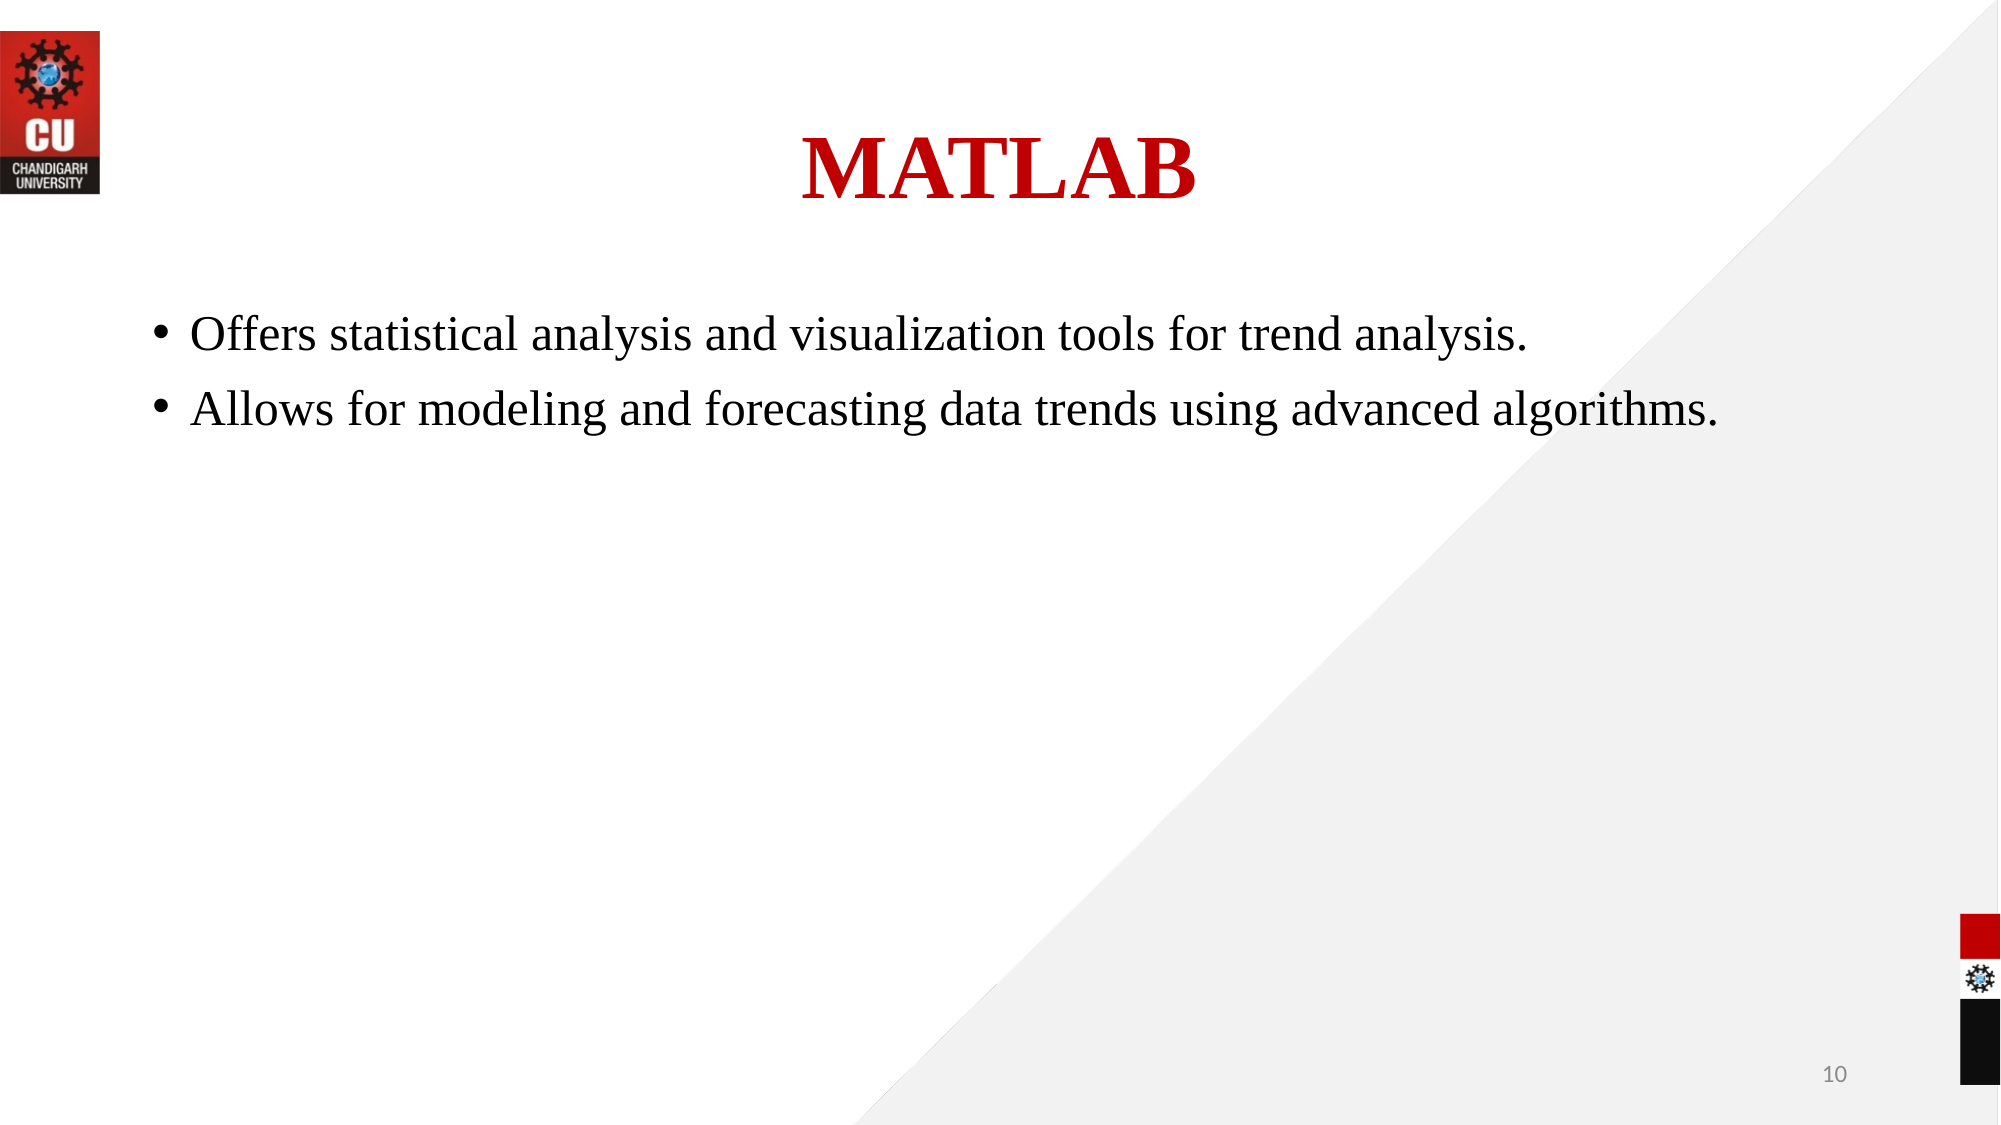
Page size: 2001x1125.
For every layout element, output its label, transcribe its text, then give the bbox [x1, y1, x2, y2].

slide_number 10 [1412, 1042, 1863, 1103]
list Offers statistical analysis and visualization tools for trend analysis. Allows for modeling and forecasting data trends using advanced algorithms. [137, 299, 1863, 1014]
picture [0, 0, 2001, 1125]
title MATLAB [137, 59, 1863, 278]
